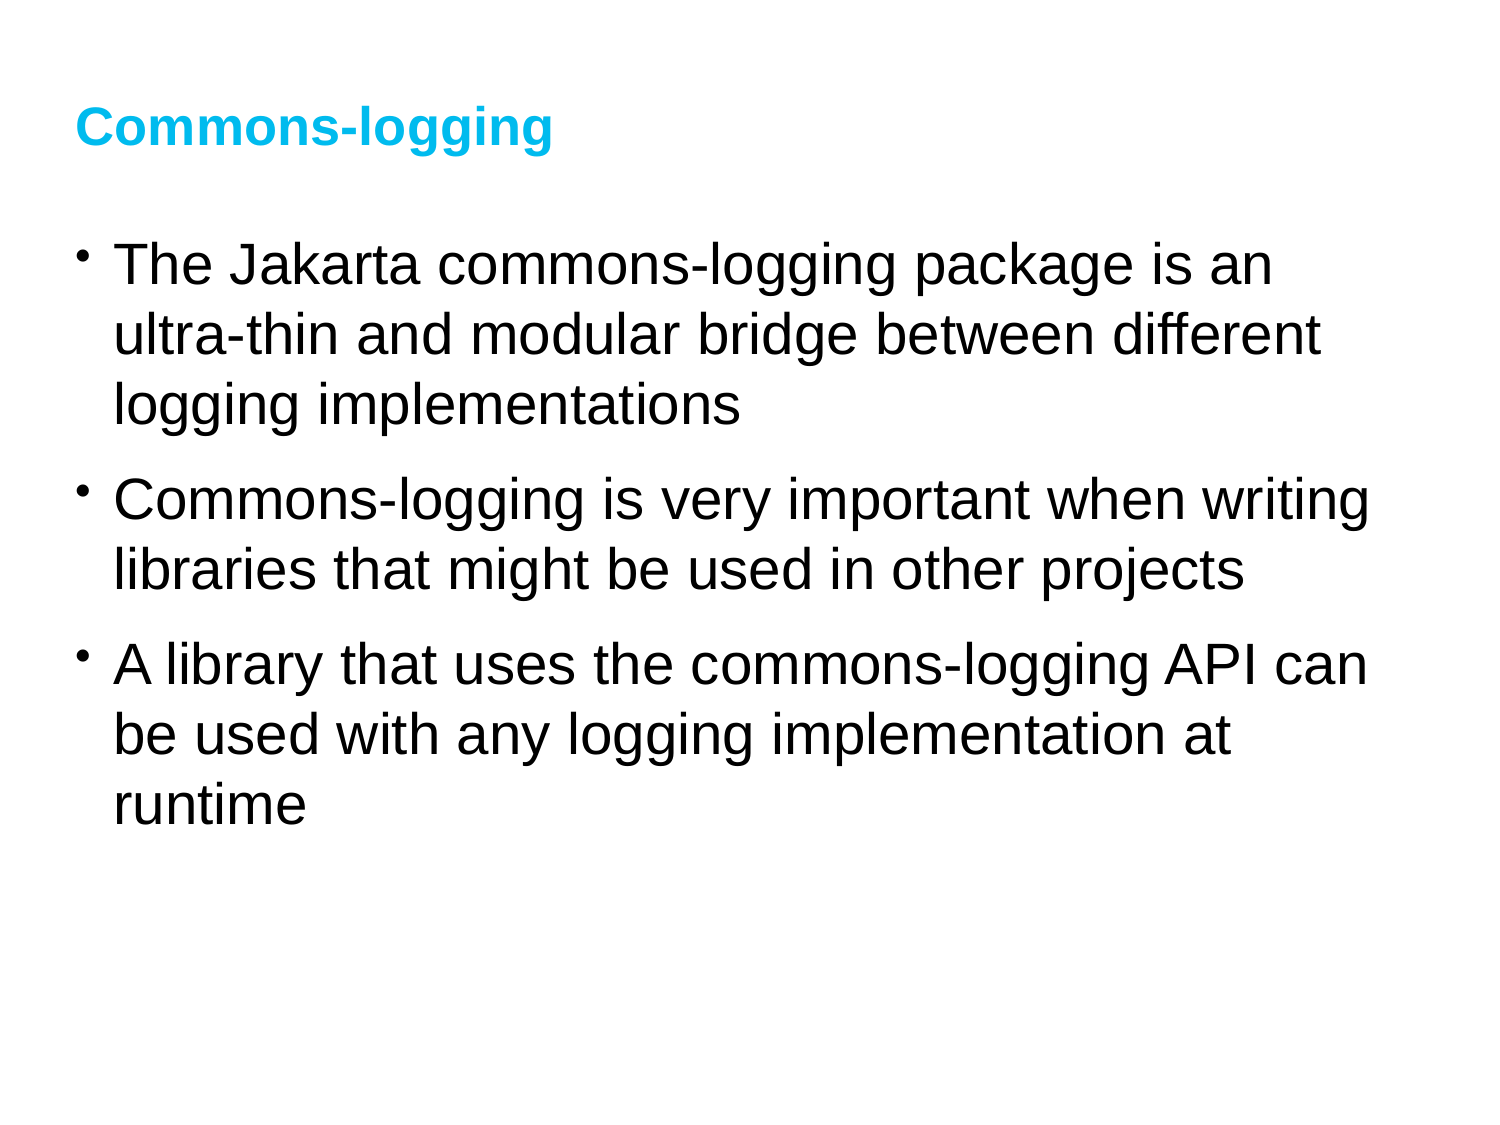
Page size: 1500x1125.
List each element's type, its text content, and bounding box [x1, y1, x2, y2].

title Commons-logging [75, 27, 1422, 157]
list The Jakarta commons-logging package is an ultra-thin and modular bridge between different logging implementations Commons-logging is very important when writing libraries that might be used in other projects A library that uses the commons-logging API can be used with any logging implementation at runtime [75, 226, 1425, 1018]
